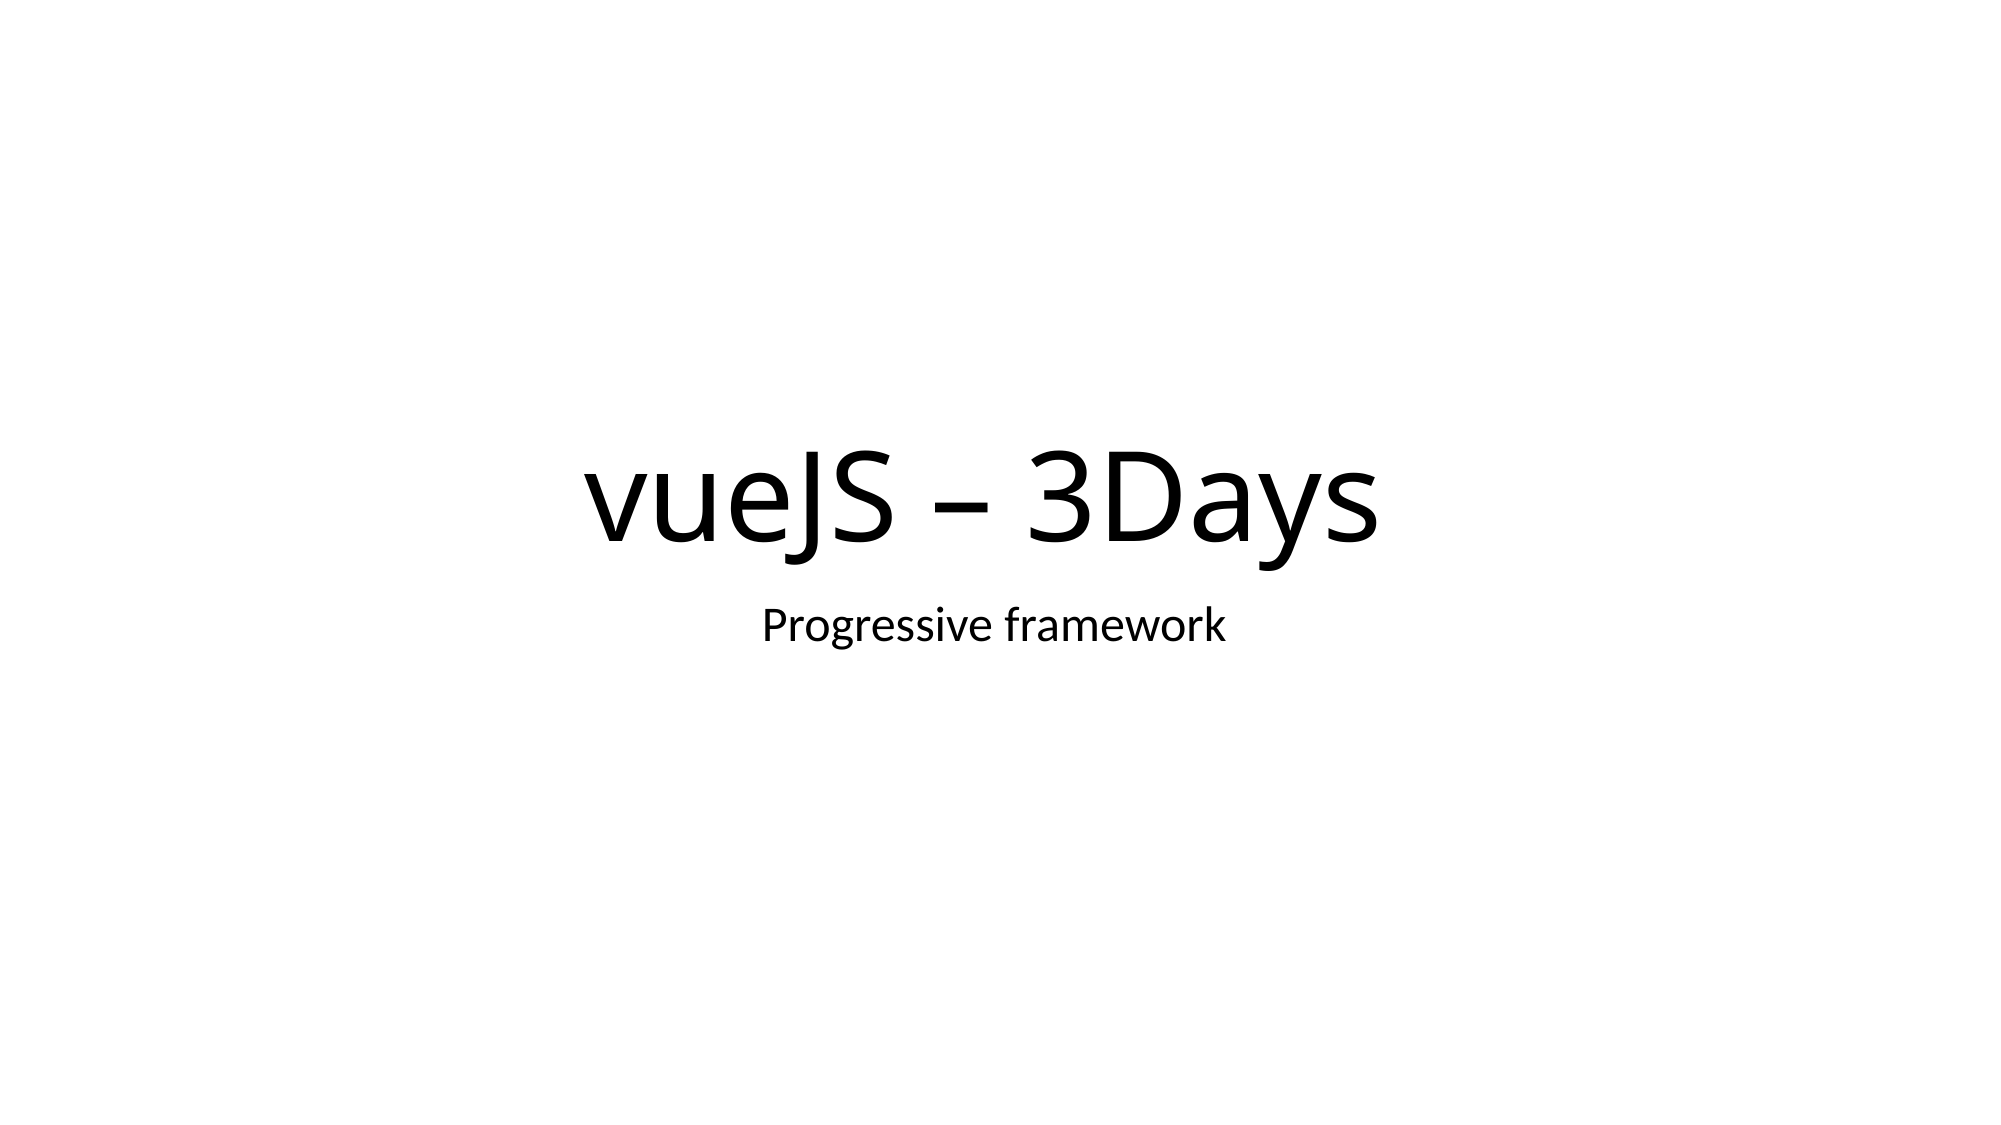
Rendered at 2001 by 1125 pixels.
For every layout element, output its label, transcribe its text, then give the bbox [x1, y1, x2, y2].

subtitle Progressive framework [249, 590, 1750, 863]
title vueJS – 3Days [249, 184, 1750, 576]
